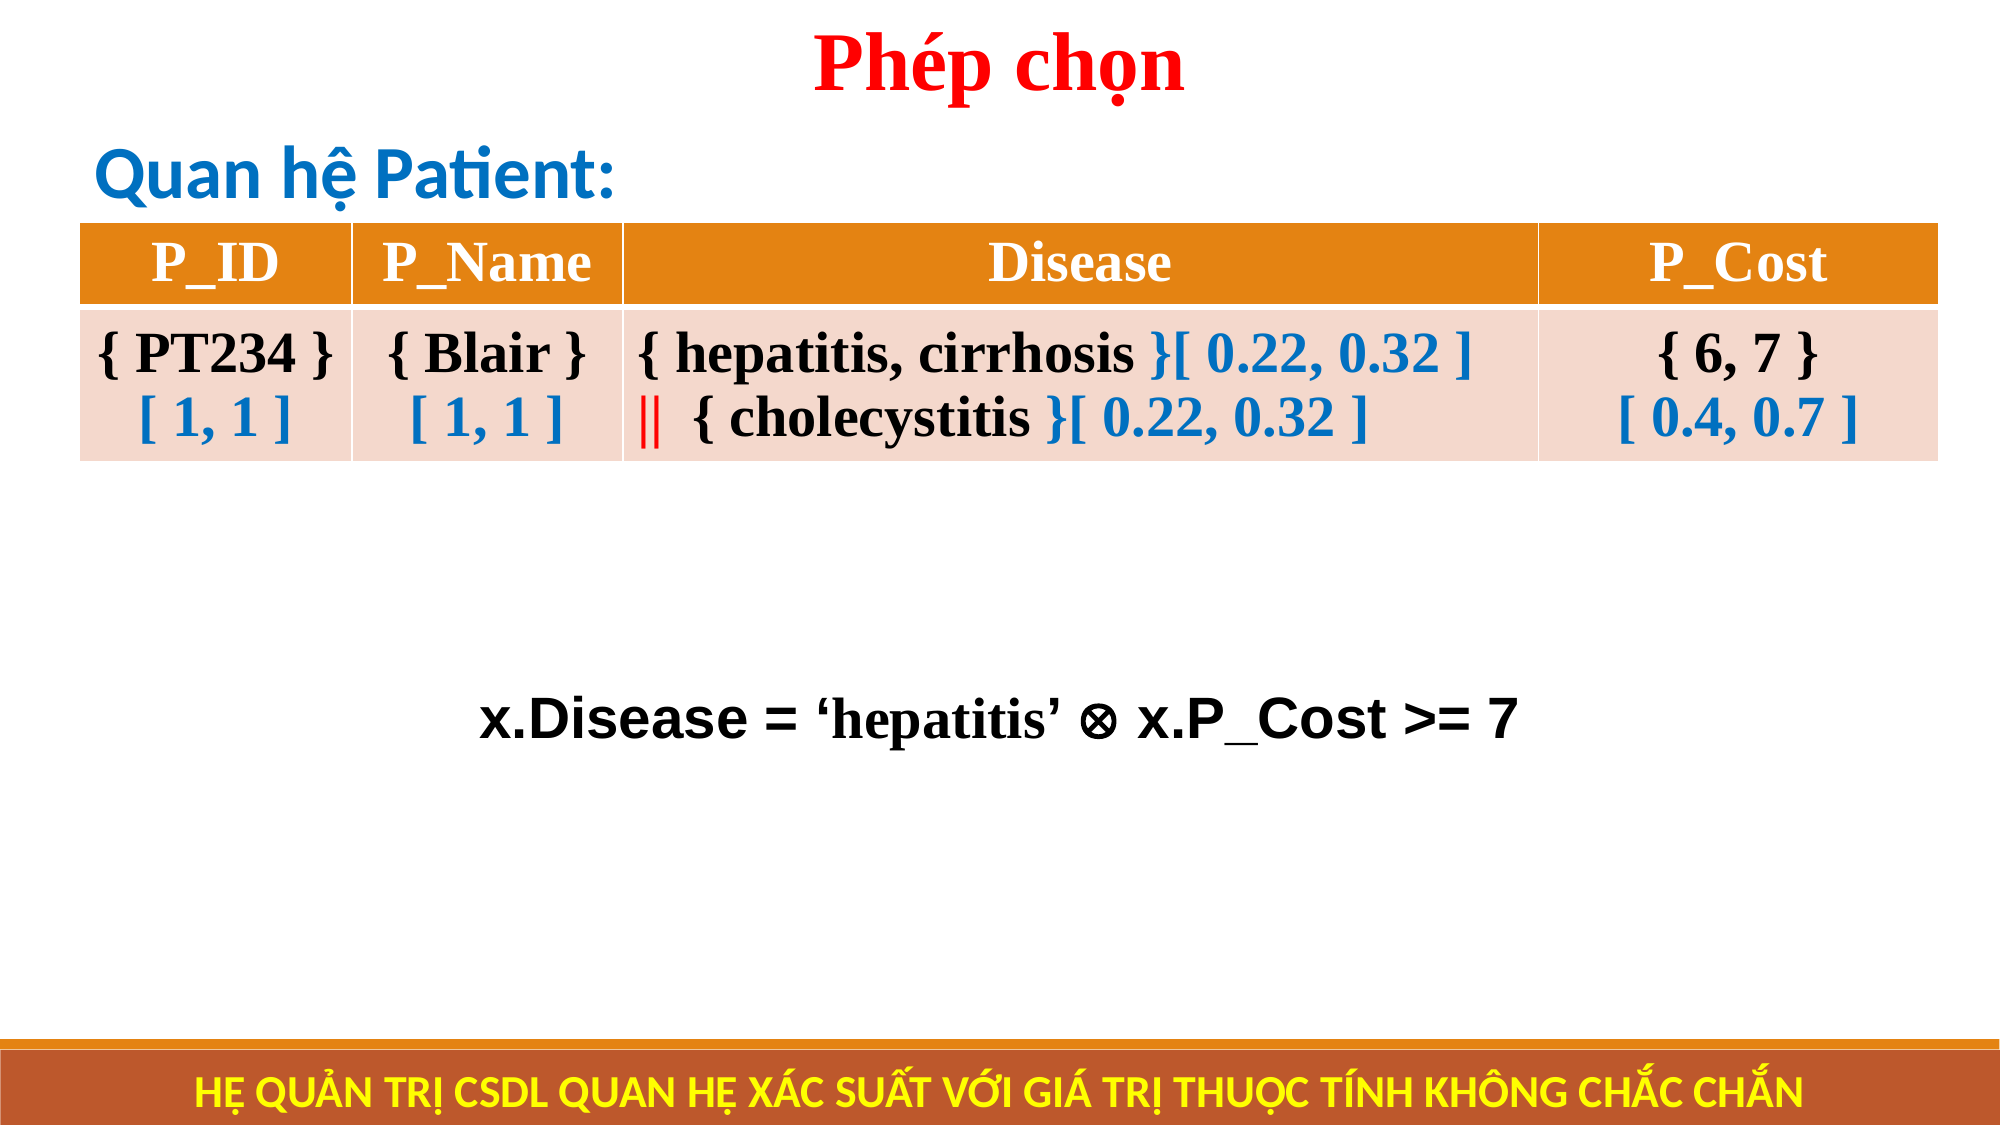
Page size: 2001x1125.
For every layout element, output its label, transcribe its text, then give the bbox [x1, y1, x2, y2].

text_box x.Disease = ‘hepatitis’  x.P_Cost >= 7 [70, 672, 1930, 758]
text_box HỆ QUẢN TRỊ CSDL QUAN HỆ XÁC SUẤT VỚI GIÁ TRỊ THUỘC TÍNH KHÔNG CHẮC CHẮN [0, 1054, 2000, 1124]
table_header P_Cost [1539, 223, 1938, 304]
table_cell { PT234 } [ 1, 1 ] [80, 310, 351, 461]
table_cell { Blair } [ 1, 1 ] [353, 310, 622, 461]
table_cell { hepatitis, cirrhosis }[ 0.22, 0.32 ] || { cholecystitis }[ 0.22, 0.32 ] [624, 310, 1538, 461]
table_header P_ID [80, 223, 351, 304]
table_cell { 6, 7 } [ 0.4, 0.7 ] [1539, 310, 1938, 461]
text_box Phép chọn [0, 0, 2000, 115]
table_header P_Name [353, 223, 622, 304]
table_header Disease [624, 223, 1538, 304]
text_box Quan hệ Patient: [79, 116, 2000, 221]
